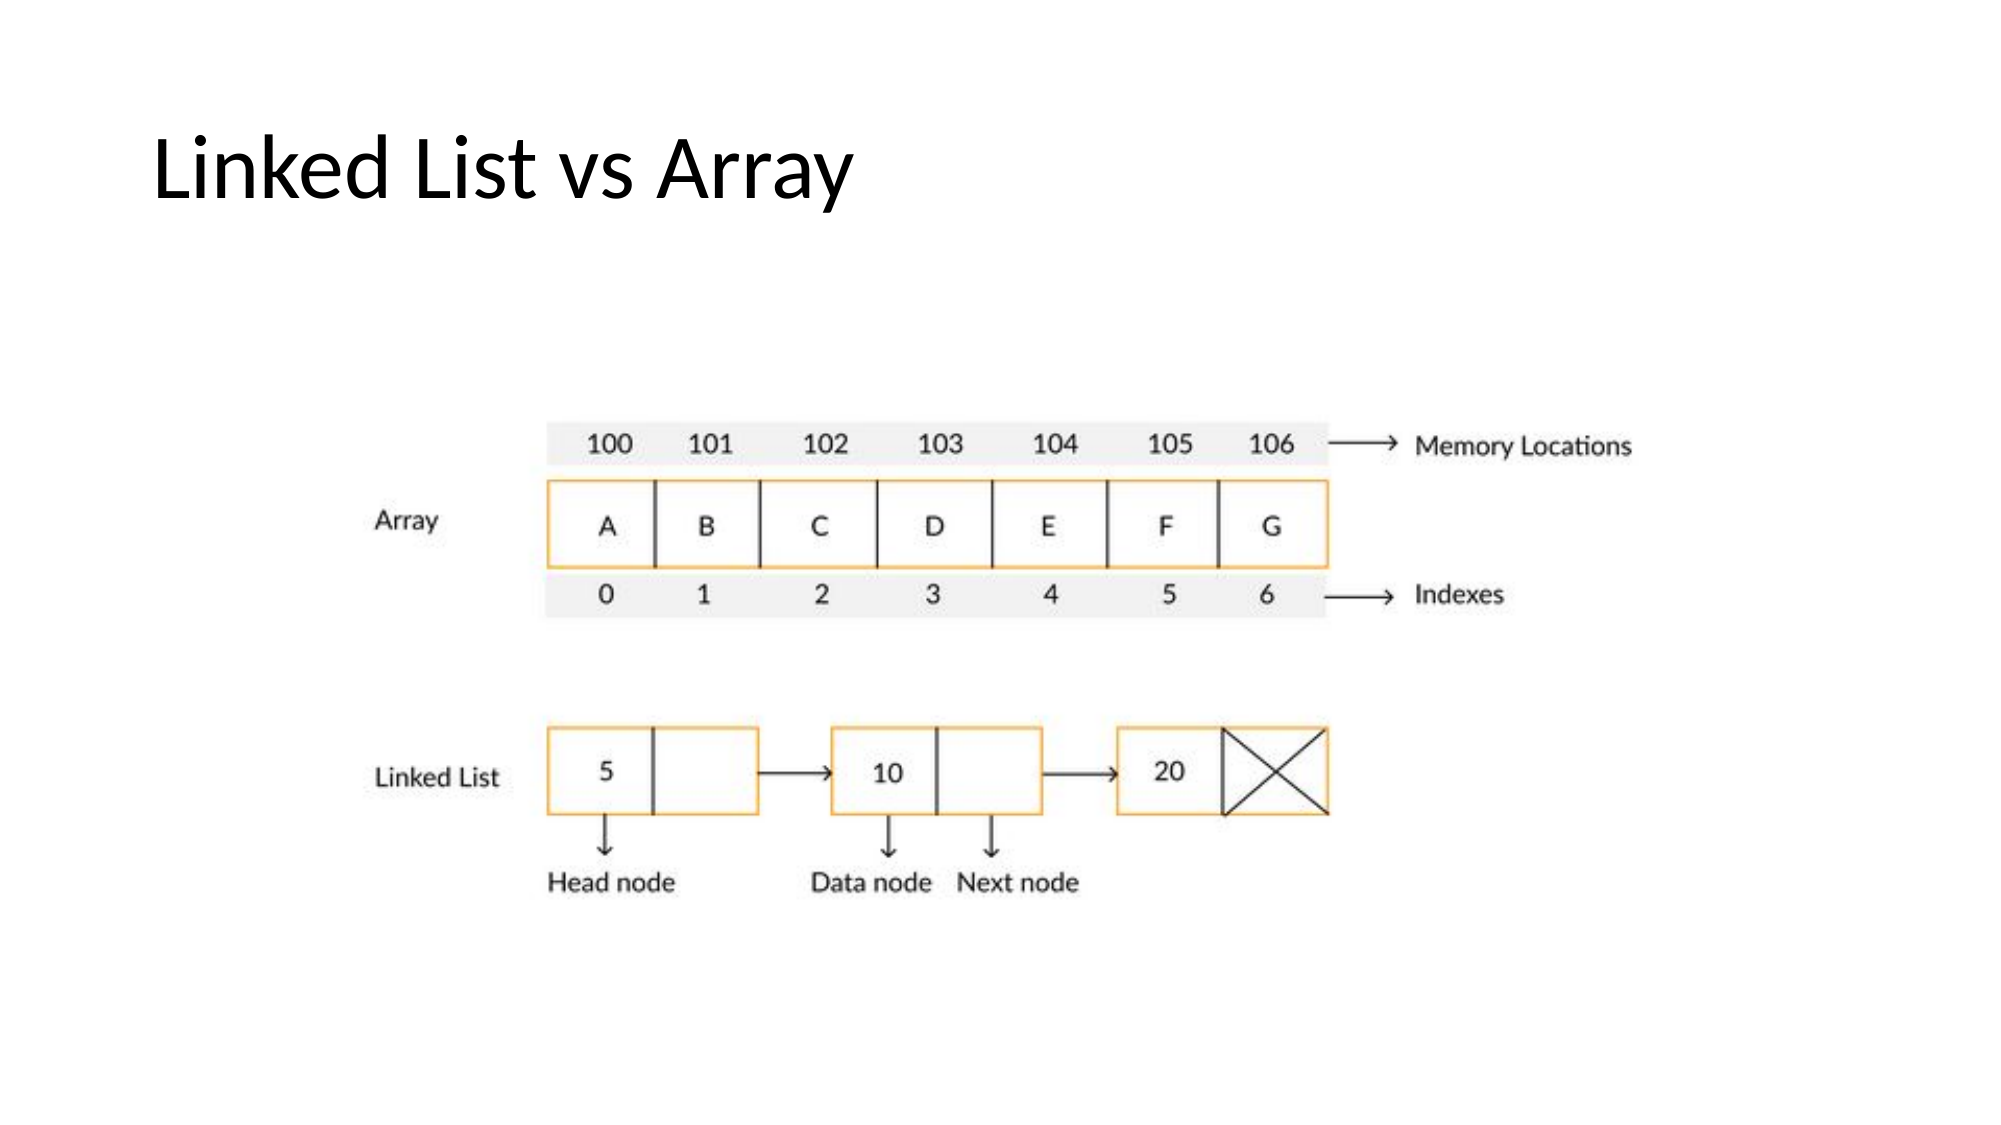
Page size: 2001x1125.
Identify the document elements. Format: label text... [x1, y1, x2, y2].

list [297, 382, 1703, 931]
title Linked List vs Array [137, 59, 1863, 278]
